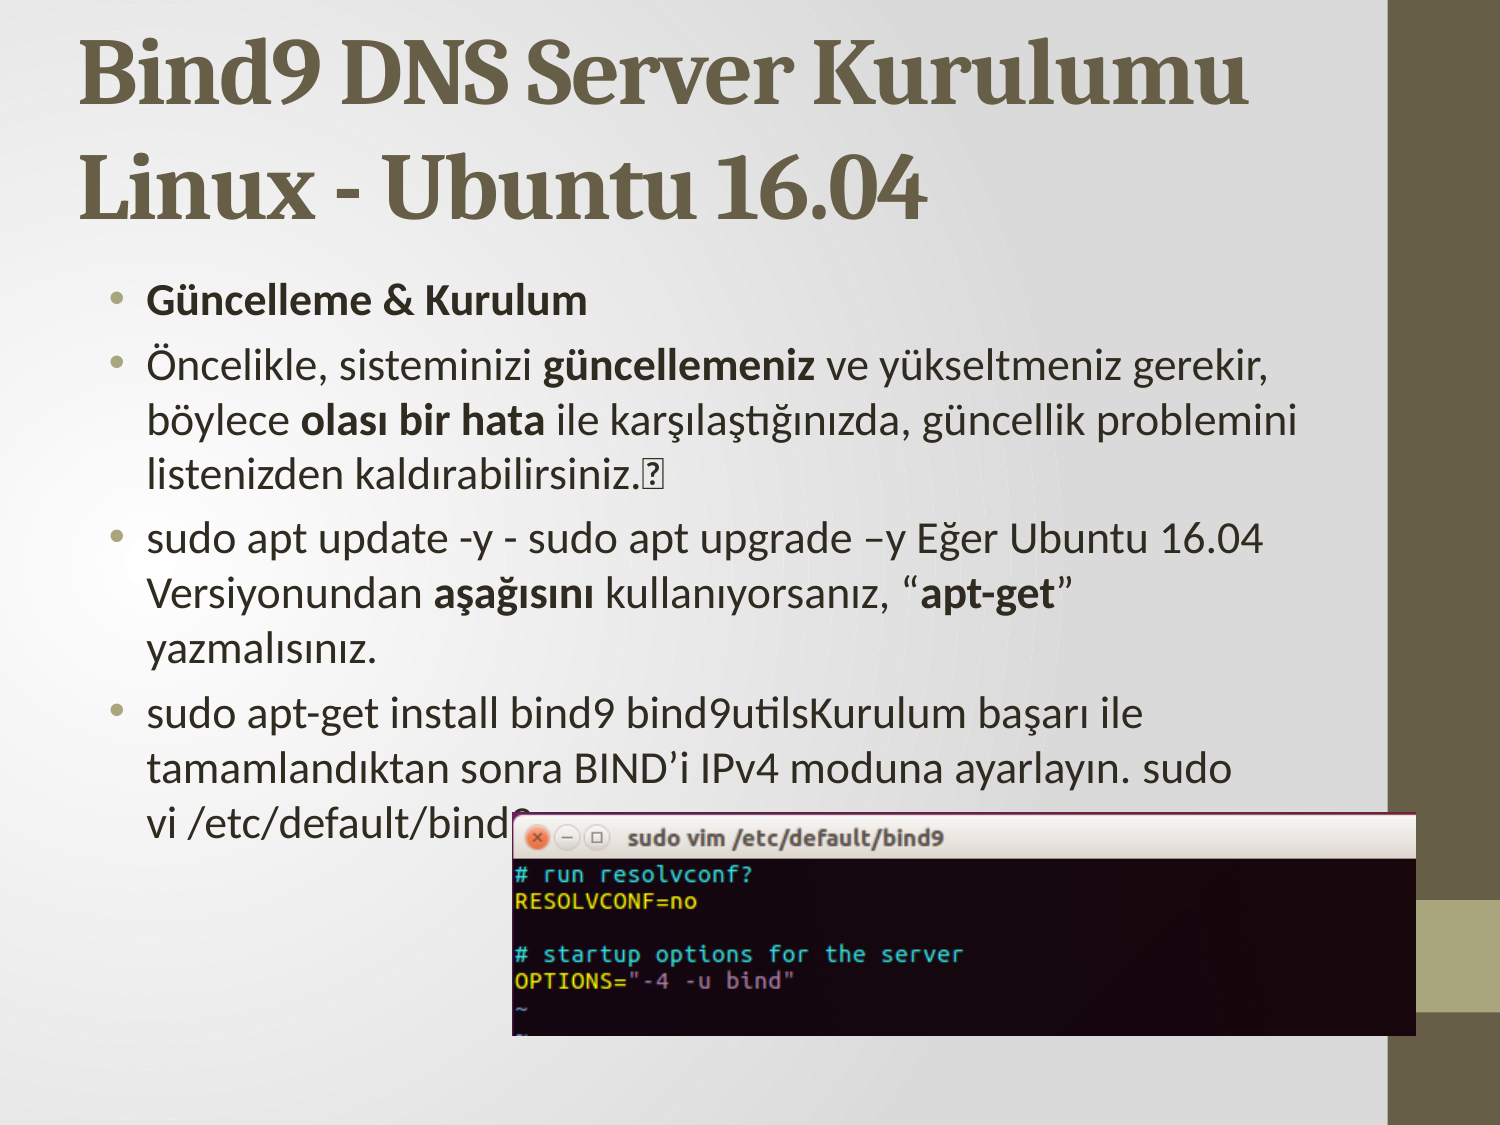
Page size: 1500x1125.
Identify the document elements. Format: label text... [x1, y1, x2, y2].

list Güncelleme & Kurulum Öncelikle, sisteminizi güncellemeniz ve yükseltmeniz gerekir, böylece olası bir hata ile karşılaştığınızda, güncellik problemini listenizden kaldırabilirsiniz.🙂 sudo apt update -y - sudo apt upgrade –y Eğer Ubuntu 16.04 Versiyonundan aşağısını kullanıyorsanız, “apt-get” yazmalısınız. sudo apt-get install bind9 bind9utilsKurulum başarı ile tamamlandıktan sonra BIND’i IPv4 moduna ayarlayın. sudo vi /etc/default/bind9 [75, 262, 1325, 1050]
picture [511, 811, 1417, 1037]
title Bind9 DNS Server Kurulumu Linux - Ubuntu 16.04 [62, 87, 1313, 275]
